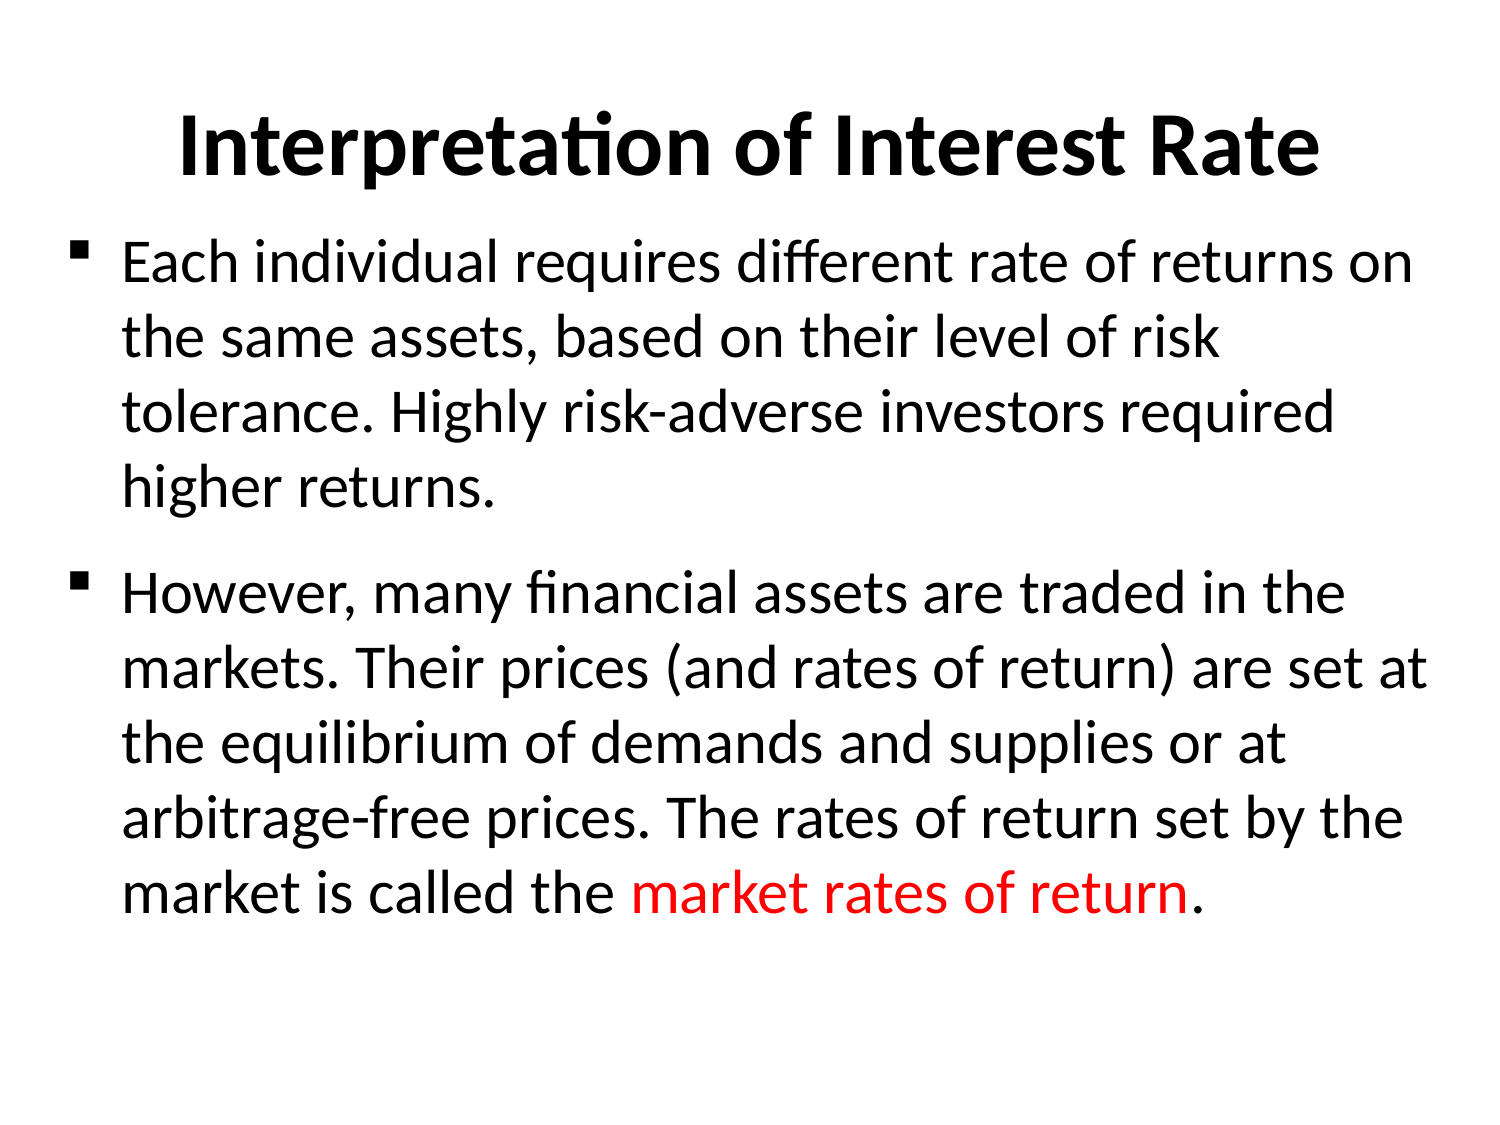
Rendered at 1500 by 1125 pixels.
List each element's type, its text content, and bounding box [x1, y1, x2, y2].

list Each individual requires different rate of returns on the same assets, based on their level of risk tolerance. Highly risk-adverse investors required higher returns. However, many financial assets are traded in the markets. Their prices (and rates of return) are set at the equilibrium of demands and supplies or at arbitrage-free prices. The rates of return set by the market is called the market rates of return. [50, 212, 1463, 1113]
title Interpretation of Interest Rate [75, 45, 1425, 212]
